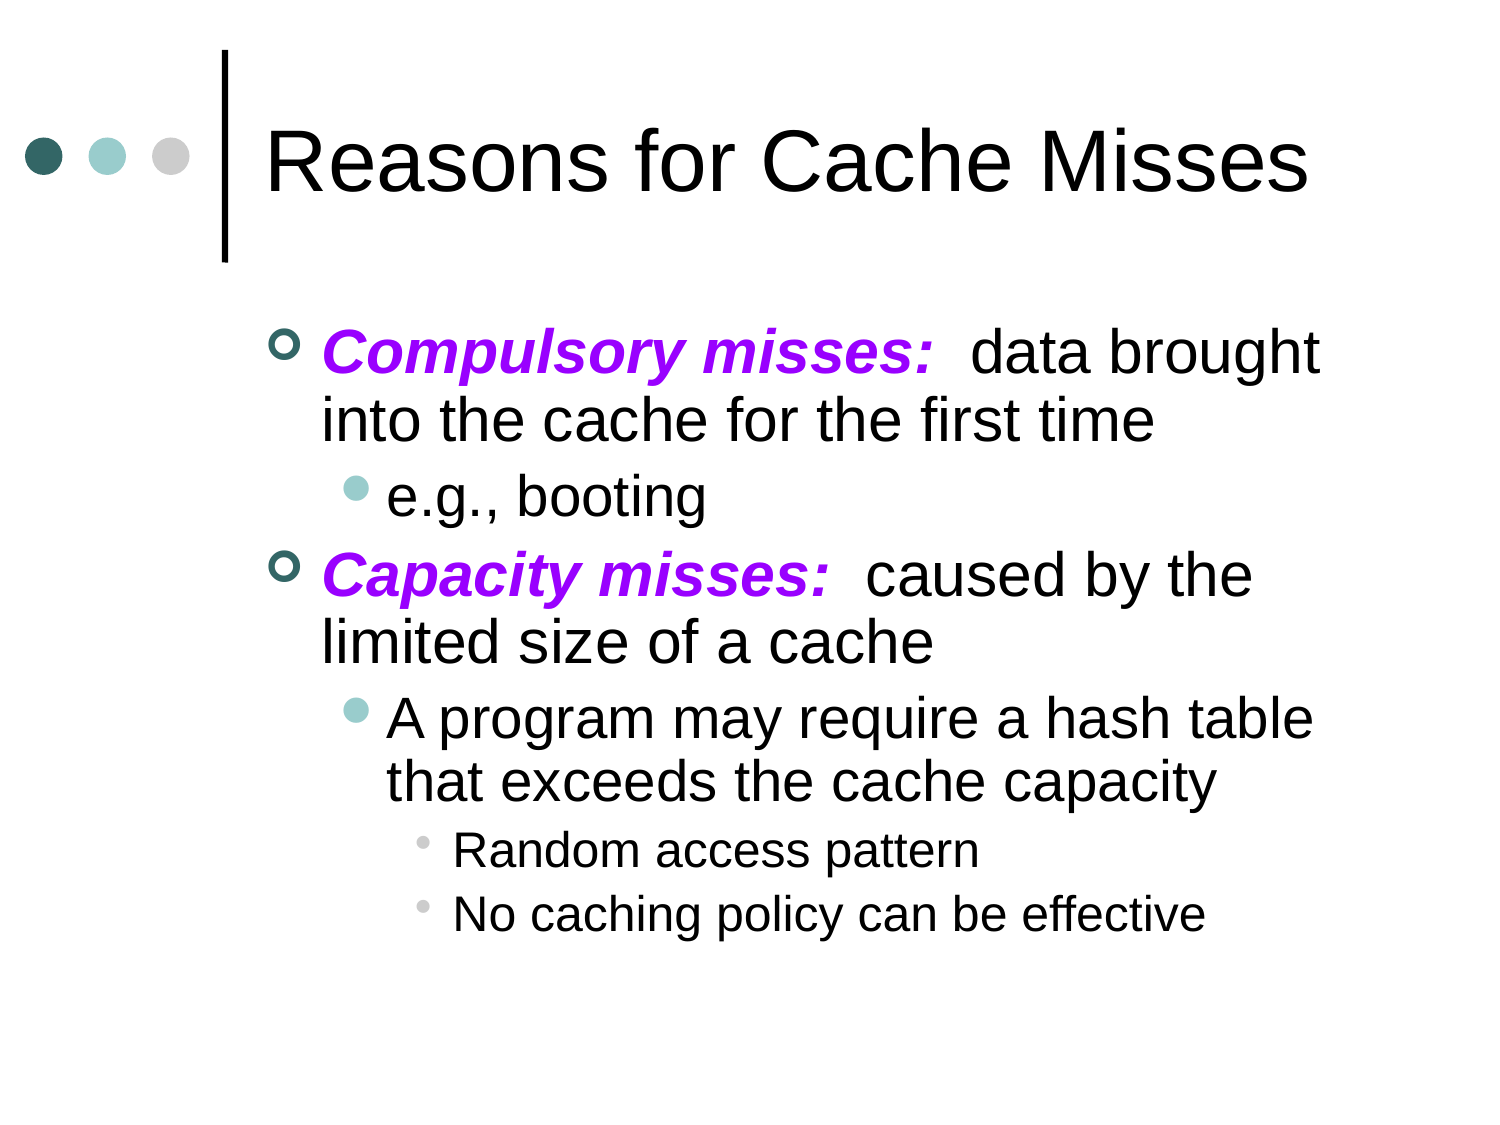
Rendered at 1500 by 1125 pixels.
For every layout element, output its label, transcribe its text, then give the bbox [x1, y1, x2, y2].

title Reasons for Cache Misses [249, 31, 1400, 282]
list Compulsory misses: data brought into the cache for the first time e.g., booting Capacity misses: caused by the limited size of a cache A program may require a hash table that exceeds the cache capacity Random access pattern No caching policy can be effective [249, 312, 1400, 988]
